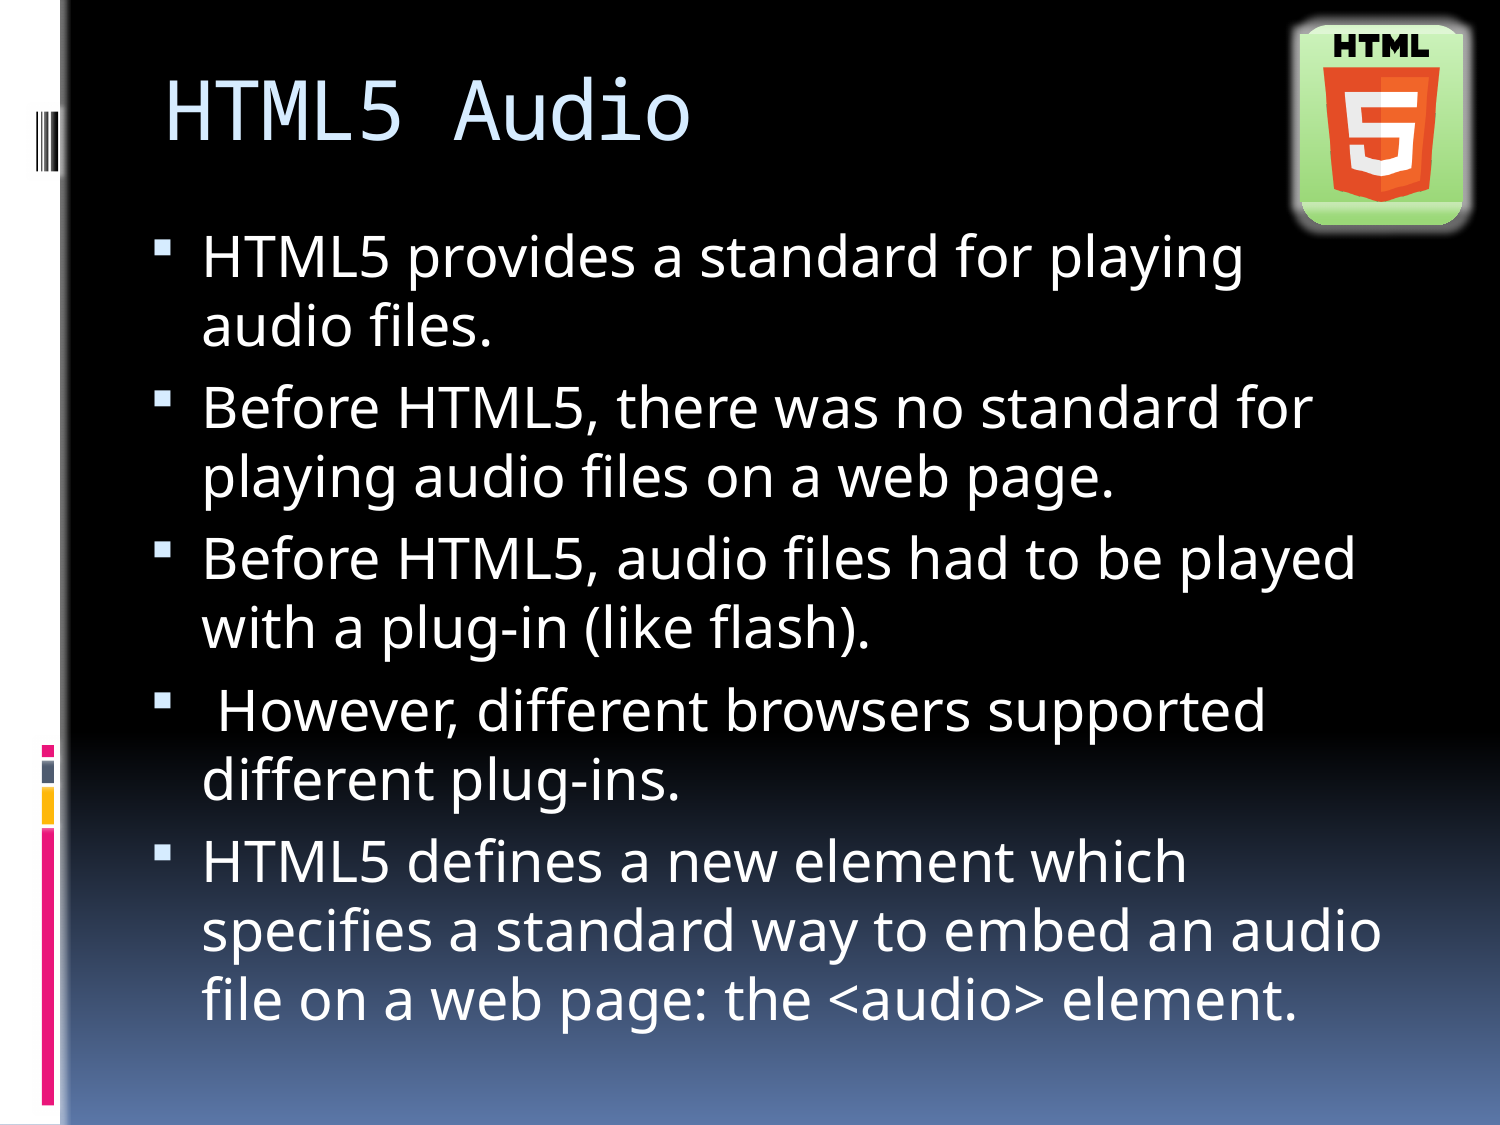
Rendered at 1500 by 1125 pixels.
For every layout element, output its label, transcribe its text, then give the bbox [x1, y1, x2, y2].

title HTML5 Audio [150, 50, 1425, 166]
picture [1299, 34, 1463, 202]
list HTML5 provides a standard for playing audio files. Before HTML5, there was no standard for playing audio files on a web page. Before HTML5, audio files had to be played with a plug-in (like flash). However, different browsers supported different plug-ins. HTML5 defines a new element which specifies a standard way to embed an audio file on a web page: the <audio> element. [125, 212, 1425, 1043]
